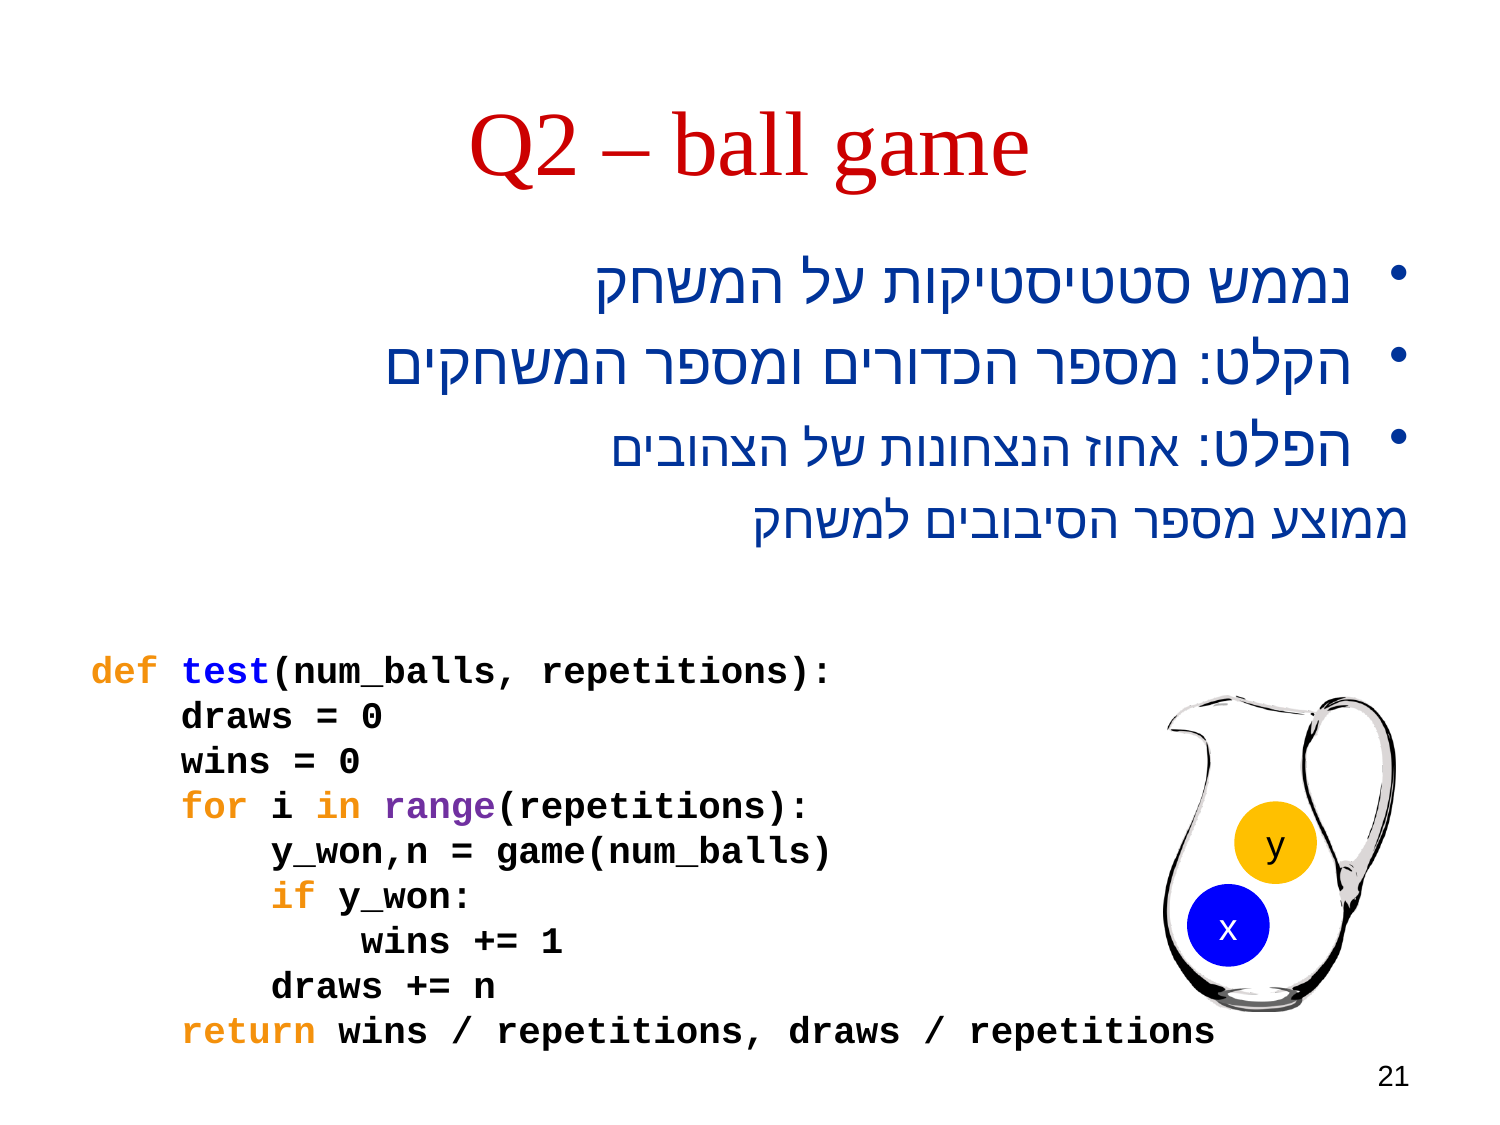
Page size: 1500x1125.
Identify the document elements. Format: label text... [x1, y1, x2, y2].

text_box def test(num_balls, repetitions): draws = 0 wins = 0 for i in range(repetitions): y_won,n = game(num_balls) if y_won: wins += 1 draws += n return wins / repetitions, draws / repetitions [76, 638, 1231, 1059]
title Q2 – ball game [74, 44, 1426, 233]
slide_number 21 [1074, 1049, 1426, 1088]
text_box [1163, 694, 1396, 1012]
list נממש סטטיסטיקות על המשחק הקלט: מספר הכדורים ומספר המשחקים הפלט: אחוז הנצחונות של הצהובים ממוצע מספר הסיבובים למשחק [74, 237, 1426, 981]
